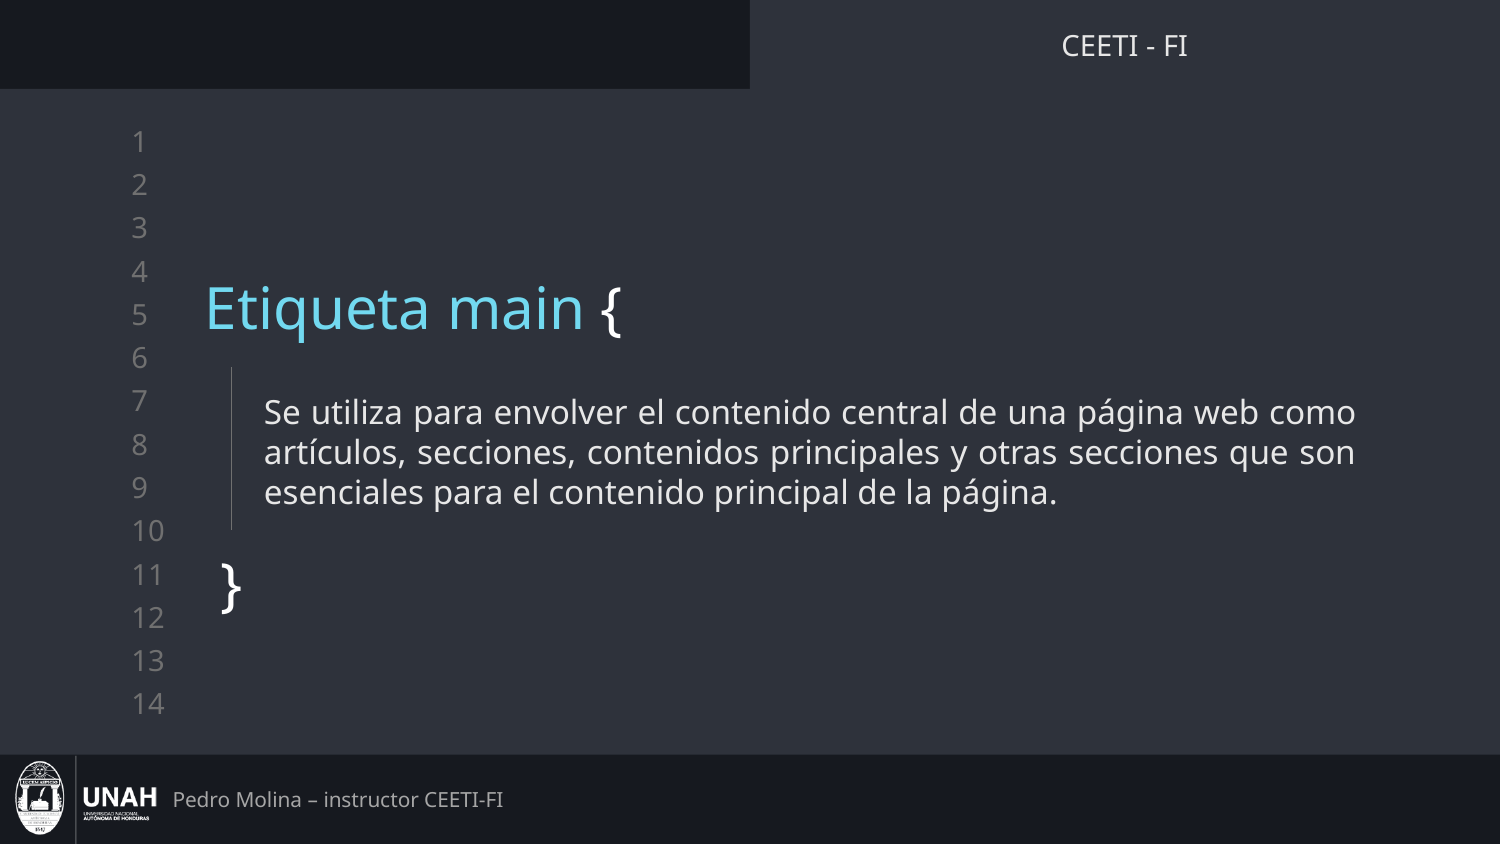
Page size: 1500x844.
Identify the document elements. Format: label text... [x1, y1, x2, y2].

text_box Pedro Molina – instructor CEETI-FI [163, 770, 693, 829]
title Etiqueta main { [189, 189, 842, 366]
picture [11, 750, 158, 844]
text_box CEETI - FI [749, 15, 1500, 74]
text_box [189, 366, 274, 606]
subtitle Se utiliza para envolver el contenido central de una página web como artículos, secciones, contenidos principales y otras secciones que son esenciales para el contenido principal de la página. [249, 243, 1374, 729]
